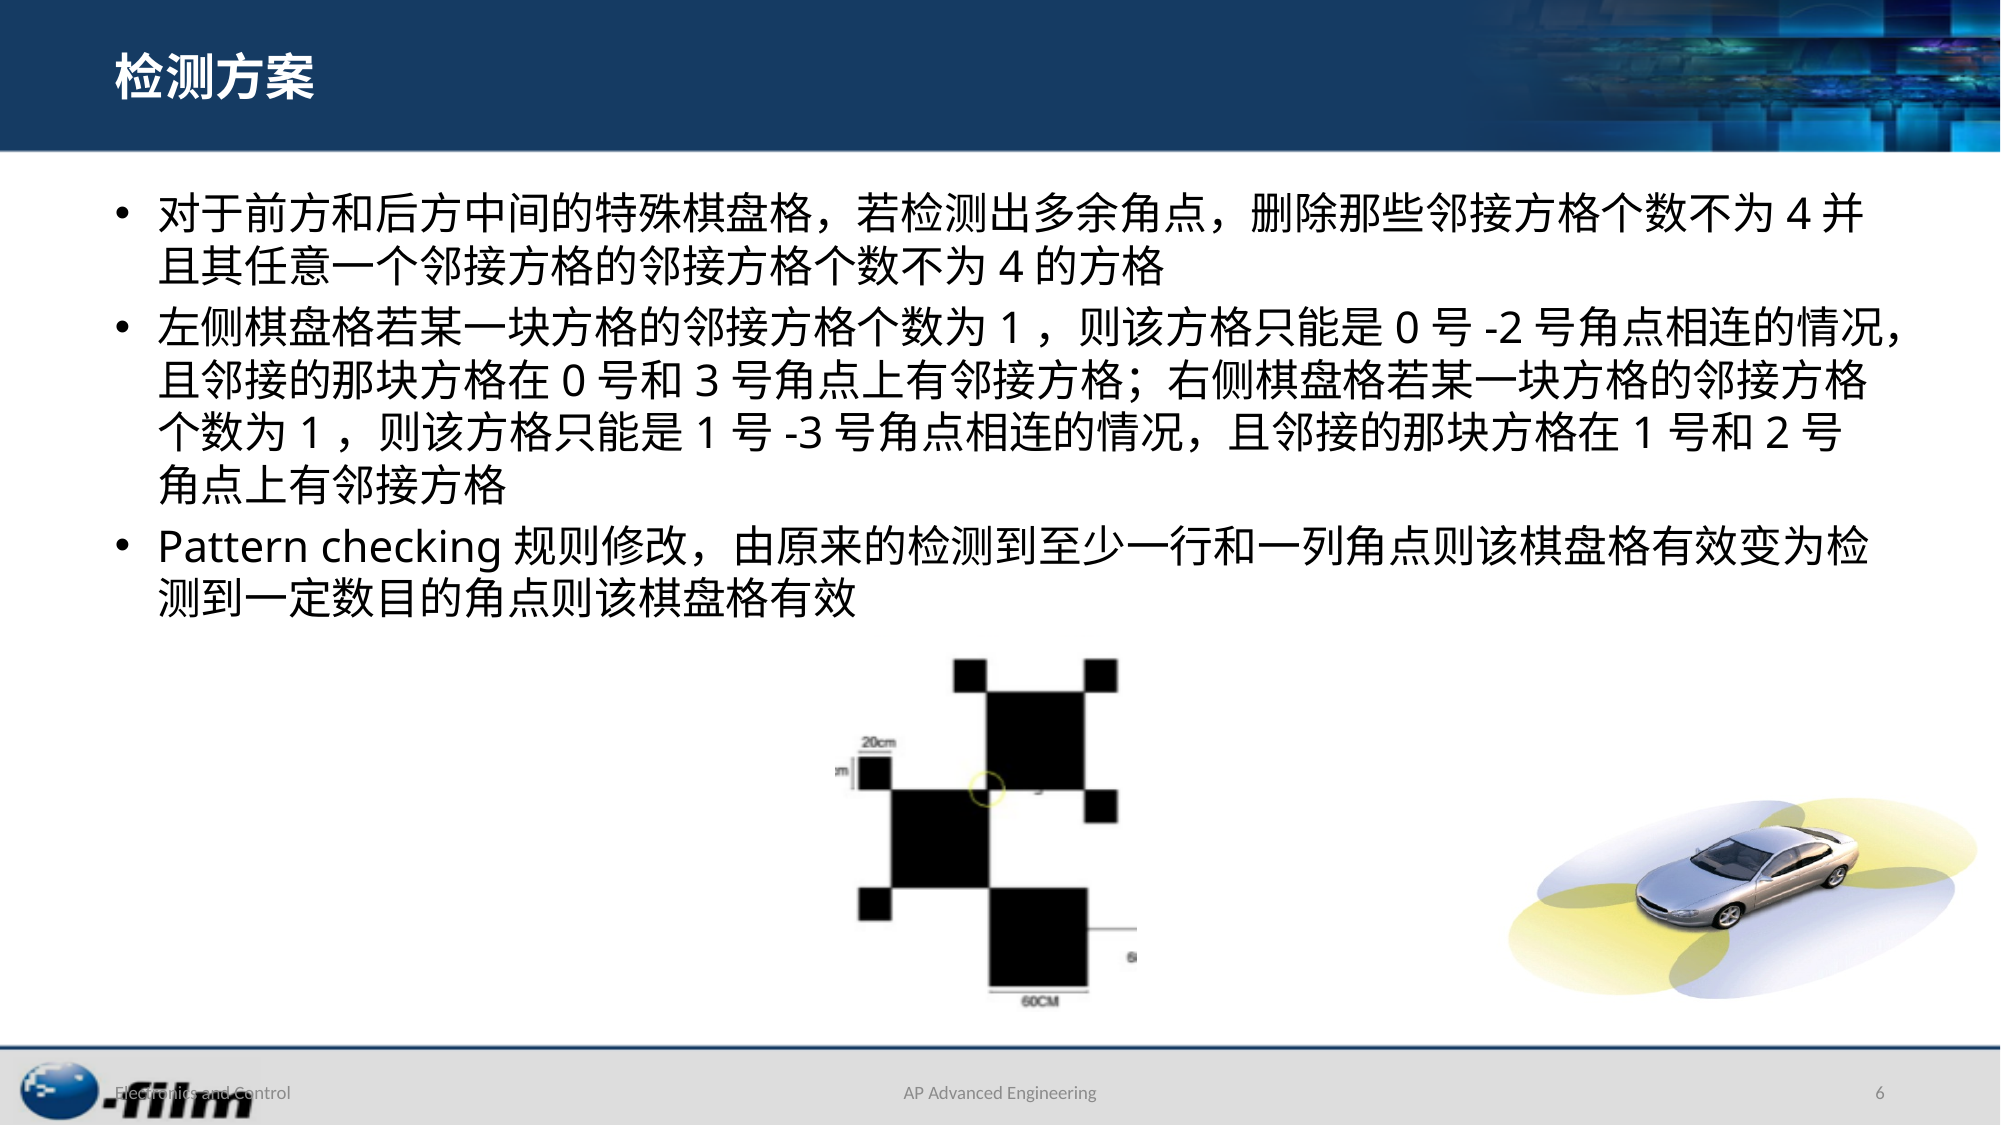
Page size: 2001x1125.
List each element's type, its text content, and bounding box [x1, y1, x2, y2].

slide_number 6 [1433, 1061, 1900, 1122]
slide_number Electronics and Control [99, 1061, 567, 1122]
title 检测方案 [99, 0, 1900, 150]
picture [0, 0, 2001, 1125]
list 对于前方和后方中间的特殊棋盘格，若检测出多余角点，删除那些邻接方格个数不为4并且其任意一个邻接方格的邻接方格个数不为4的方格 左侧棋盘格若某一块方格的邻接方格个数为1，则该方格只能是0号-2号角点相连的情况，且邻接的那块方格在0号和3号角点上有邻接方格；右侧棋盘格若某一块方格的邻接方格个数为1，则该方格只能是1号-3号角点相连的情况，且邻接的那块方格在1号和2号角点上有邻接方格 Pattern checking规则修改，由原来的检测到至少一行和一列角点则该棋盘格有效变为检测到一定数目的角点则该棋盘格有效 [99, 178, 1900, 1031]
footer AP Advanced Engineering [683, 1061, 1317, 1122]
